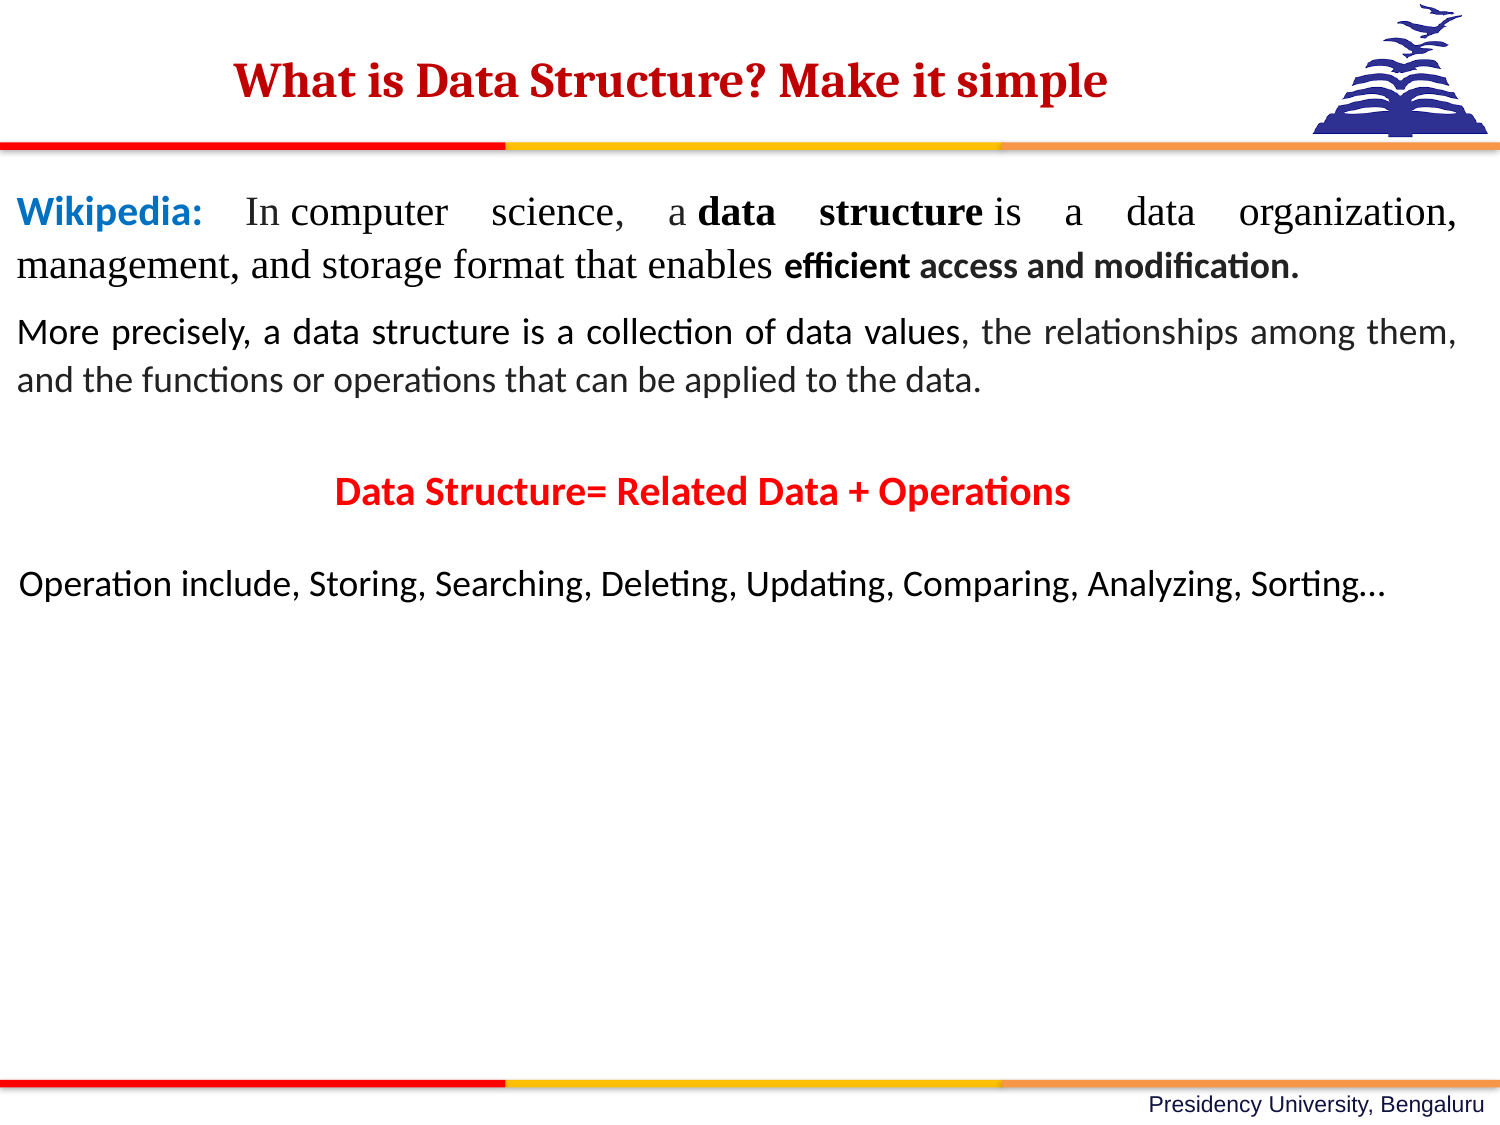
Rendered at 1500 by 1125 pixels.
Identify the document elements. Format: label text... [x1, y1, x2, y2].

picture [1312, 4, 1488, 138]
text_box What is Data Structure? Make it simple [218, 30, 1127, 124]
text_box Data Structure= Related Data + Operations Operation include, Storing, Searching, Deleting, Updating, Comparing, Analyzing, Sorting… [4, 456, 1402, 611]
text_box Wikipedia: In computer science, a data structure is a data organization, management, and storage format that enables efficient access and modification. More precisely, a data structure is a collection of data values, the relationships among them, and the functions or operations that can be applied to the data. [1, 172, 1473, 408]
